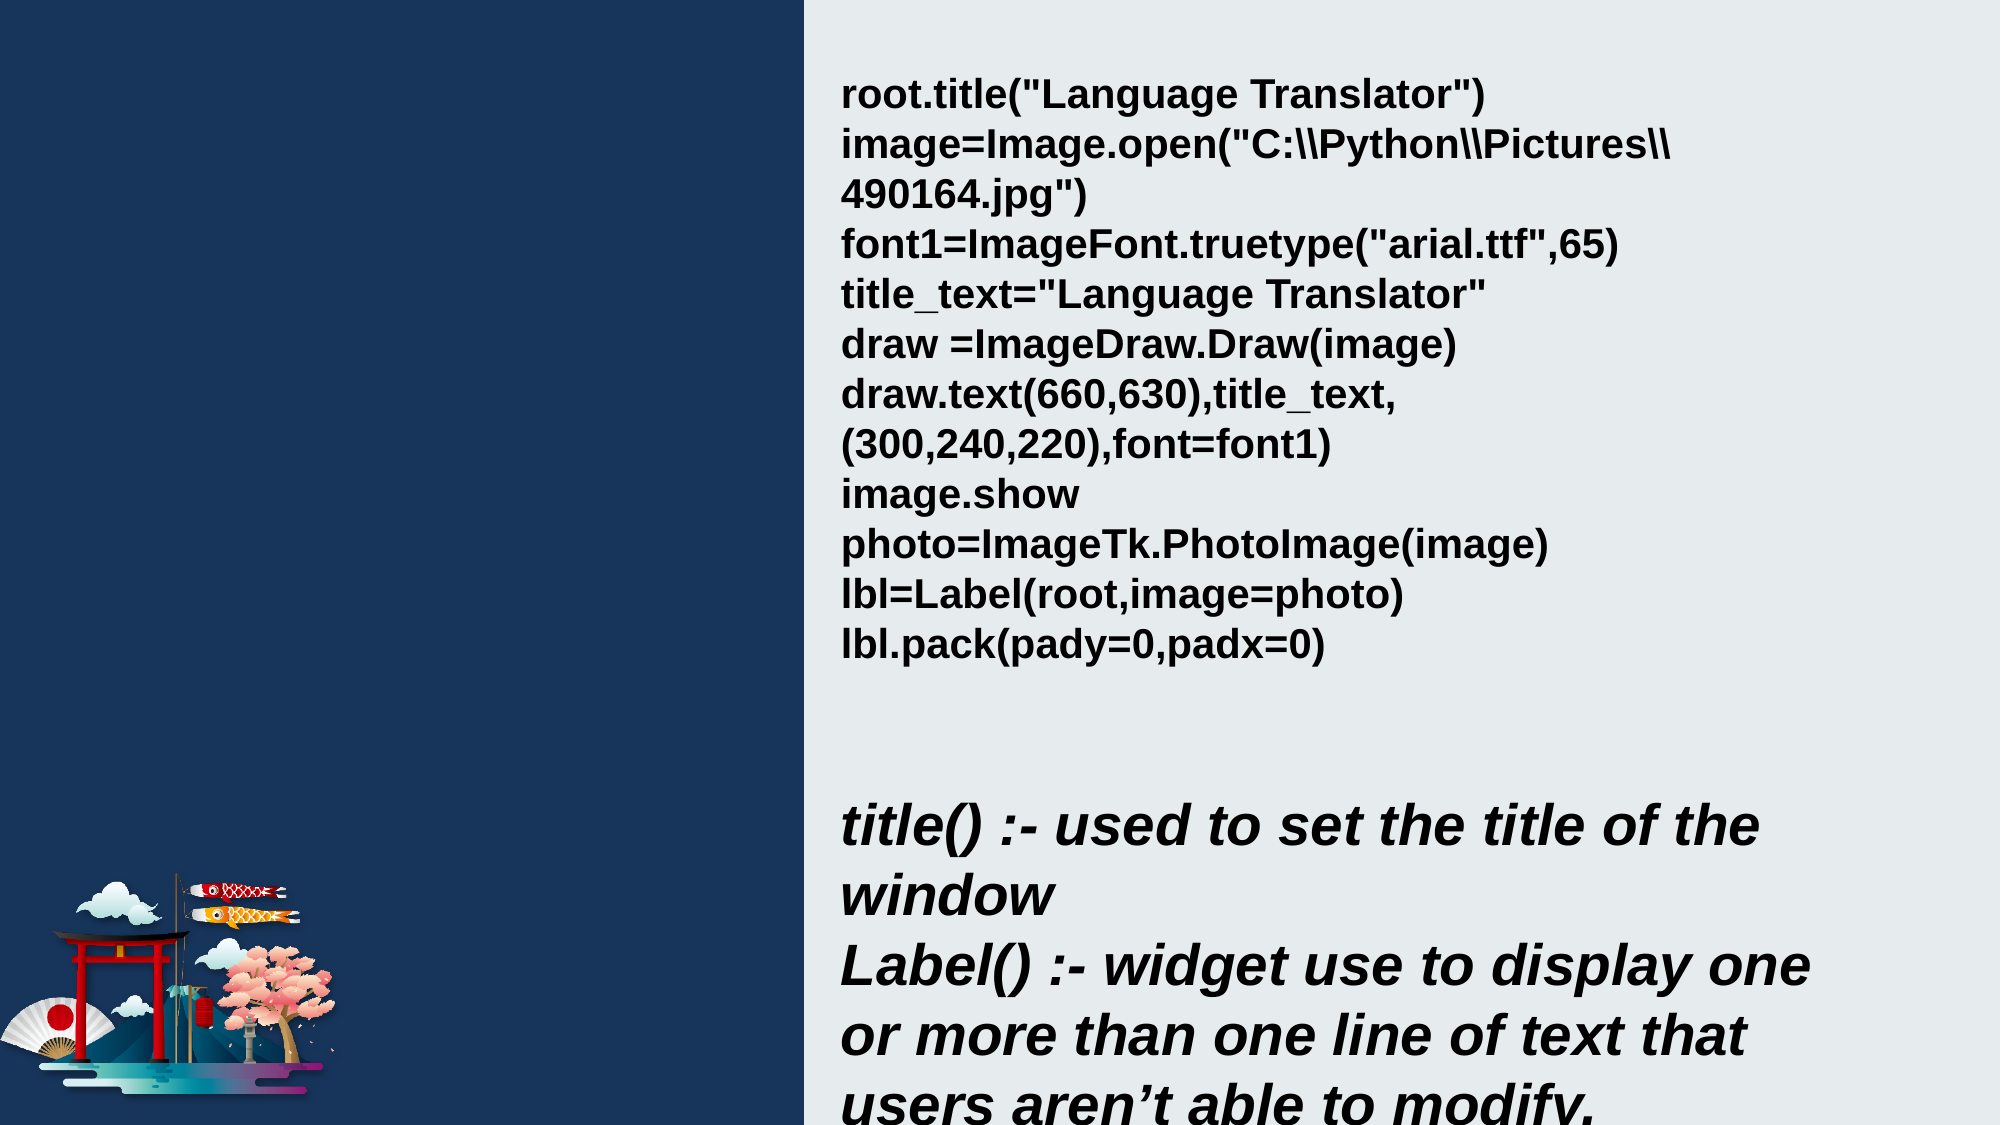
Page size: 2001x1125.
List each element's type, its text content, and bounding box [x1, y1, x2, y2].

text_box root.title("Language Translator") image=Image.open("C:\\Python\\Pictures\\490164.jpg") font1=ImageFont.truetype("arial.ttf",65) title_text="Language Translator" draw =ImageDraw.Draw(image) draw.text(660,630),title_text,(300,240,220),font=font1) image.show photo=ImageTk.PhotoImage(image) lbl=Label(root,image=photo) lbl.pack(pady=0,padx=0) title() :- used to set the title of the window Label() :- widget use to display one or more than one line of text that users aren’t able to modify. [826, 59, 1857, 1125]
picture [0, 873, 335, 1094]
